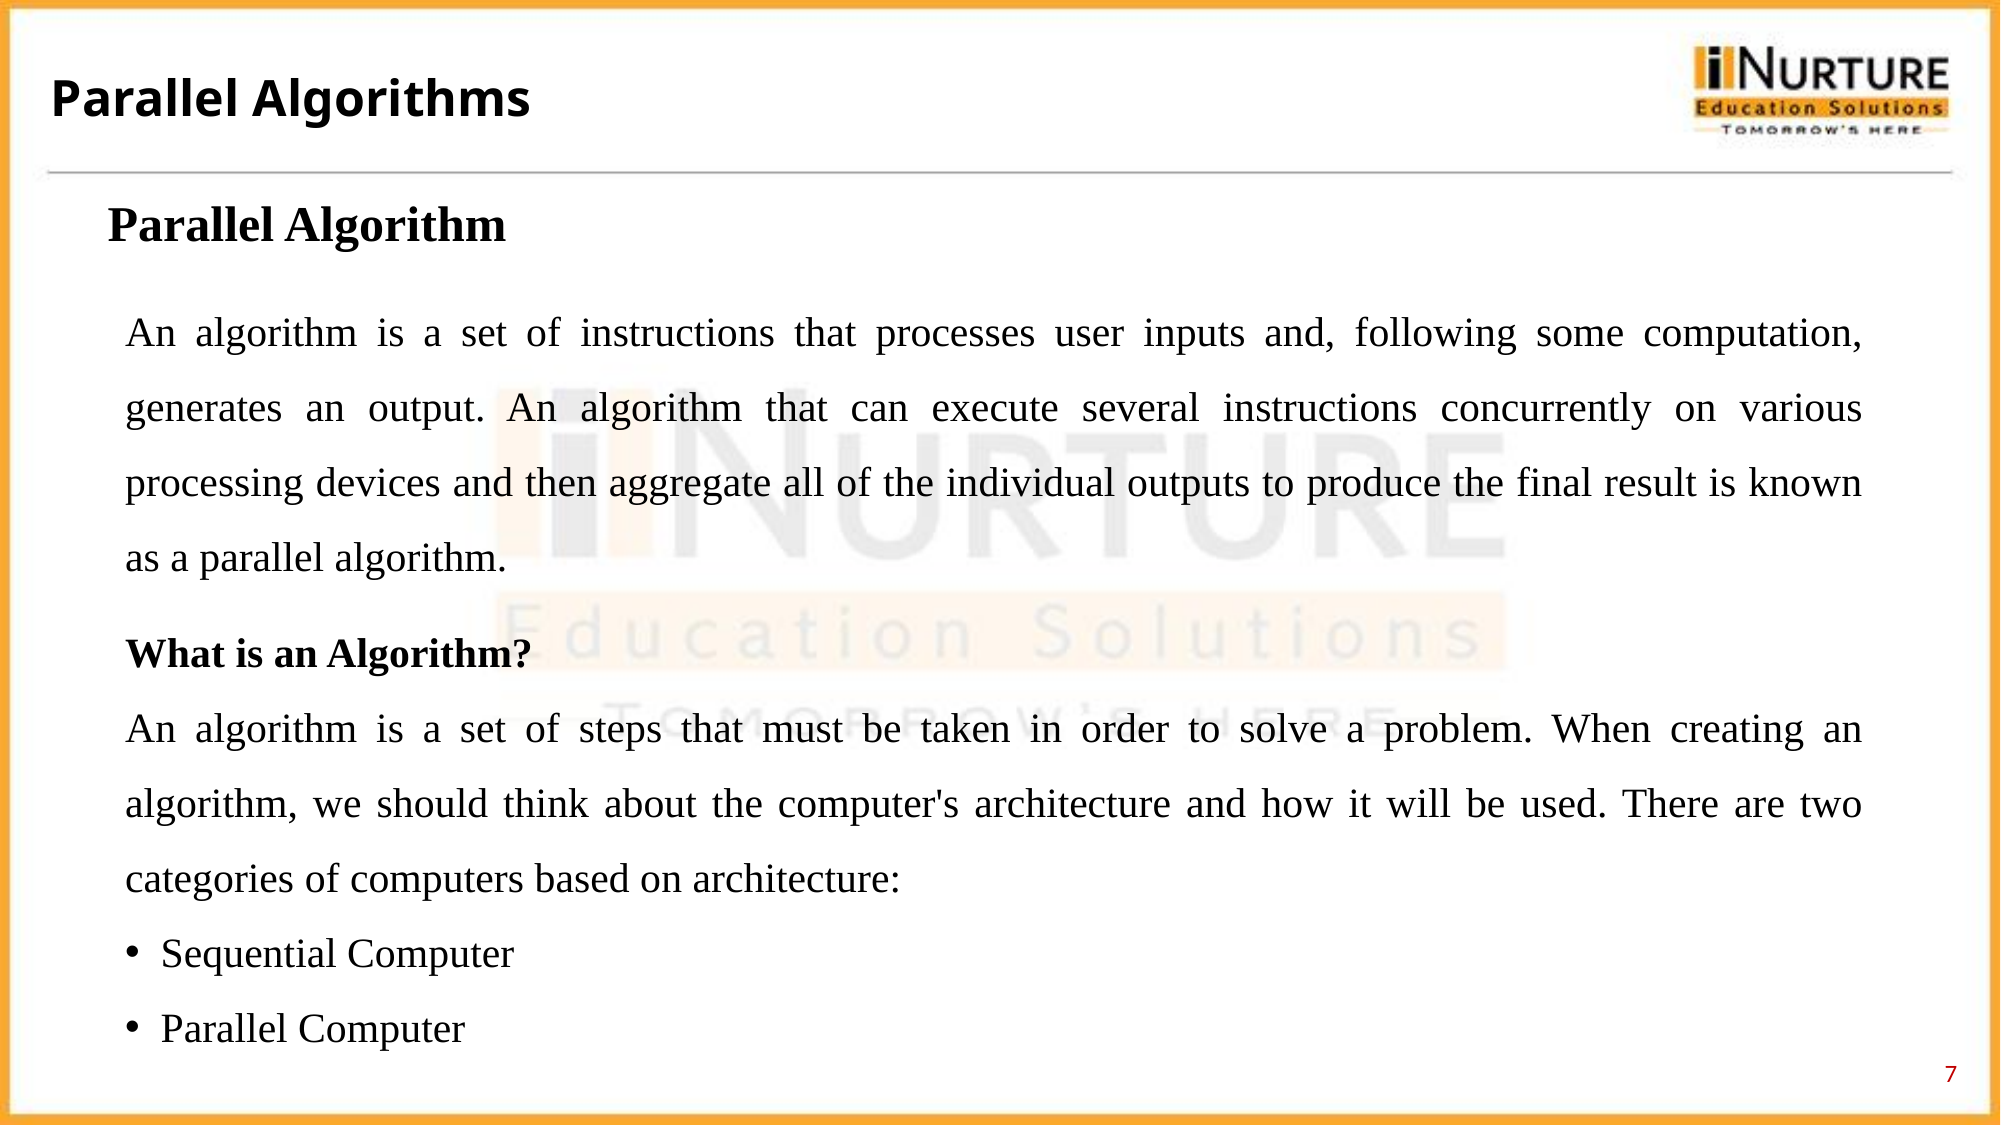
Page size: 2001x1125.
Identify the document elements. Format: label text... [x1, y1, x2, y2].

text_box Parallel Algorithm [33, 183, 1976, 259]
text_box An algorithm is a set of instructions that processes user inputs and, following some computation, generates an output. An algorithm that can execute several instructions concurrently on various processing devices and then aggregate all of the individual outputs to produce the final result is known as a parallel algorithm. What is an Algorithm? An algorithm is a set of steps that must be taken in order to solve a problem. When creating an algorithm, we should think about the computer's architecture and how it will be used. There are two categories of computers based on architecture: Sequential Computer Parallel Computer [110, 272, 1880, 1125]
text_box Parallel Algorithms [33, 59, 1716, 135]
text_box 7 [1901, 1042, 1973, 1103]
picture [0, 0, 2001, 1125]
